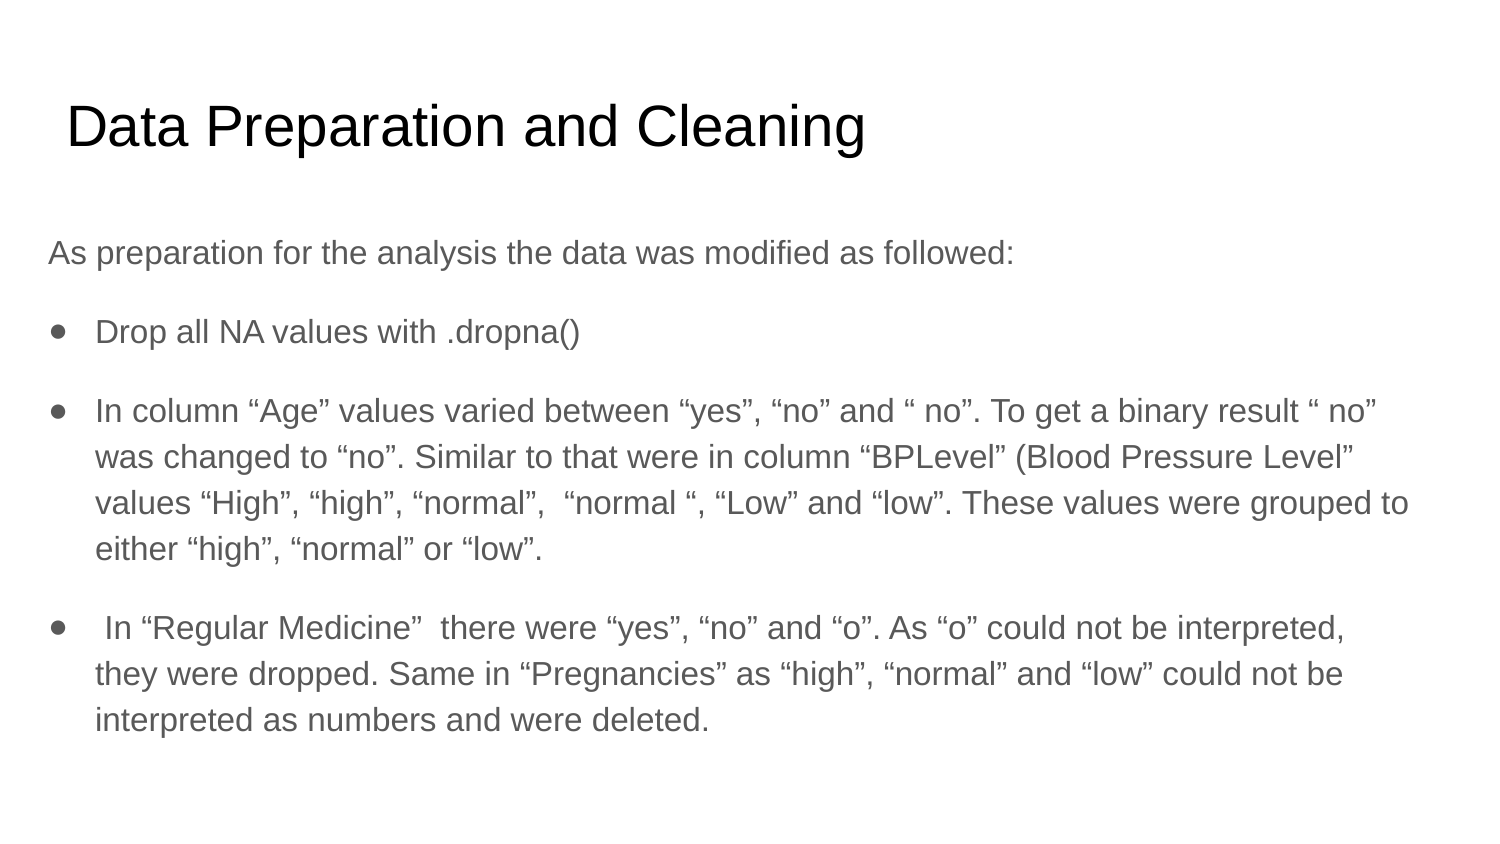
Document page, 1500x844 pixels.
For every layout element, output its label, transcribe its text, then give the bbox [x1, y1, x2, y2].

title Data Preparation and Cleaning [51, 72, 1449, 167]
list As preparation for the analysis the data was modified as followed: Drop all NA values with .dropna() In column “Age” values varied between “yes”, “no” and “ no”. To get a binary result “ no” was changed to “no”. Similar to that were in column “BPLevel” (Blood Pressure Level” values “High”, “high”, “normal”, “normal “, “Low” and “low”. These values were grouped to either “high”, “normal” or “low”. In “Regular Medicine” there were “yes”, “no” and “o”. As “o” could not be interpreted, they were dropped. Same in “Pregnancies” as “high”, “normal” and “low” could not be interpreted as numbers and were deleted. [33, 210, 1431, 771]
